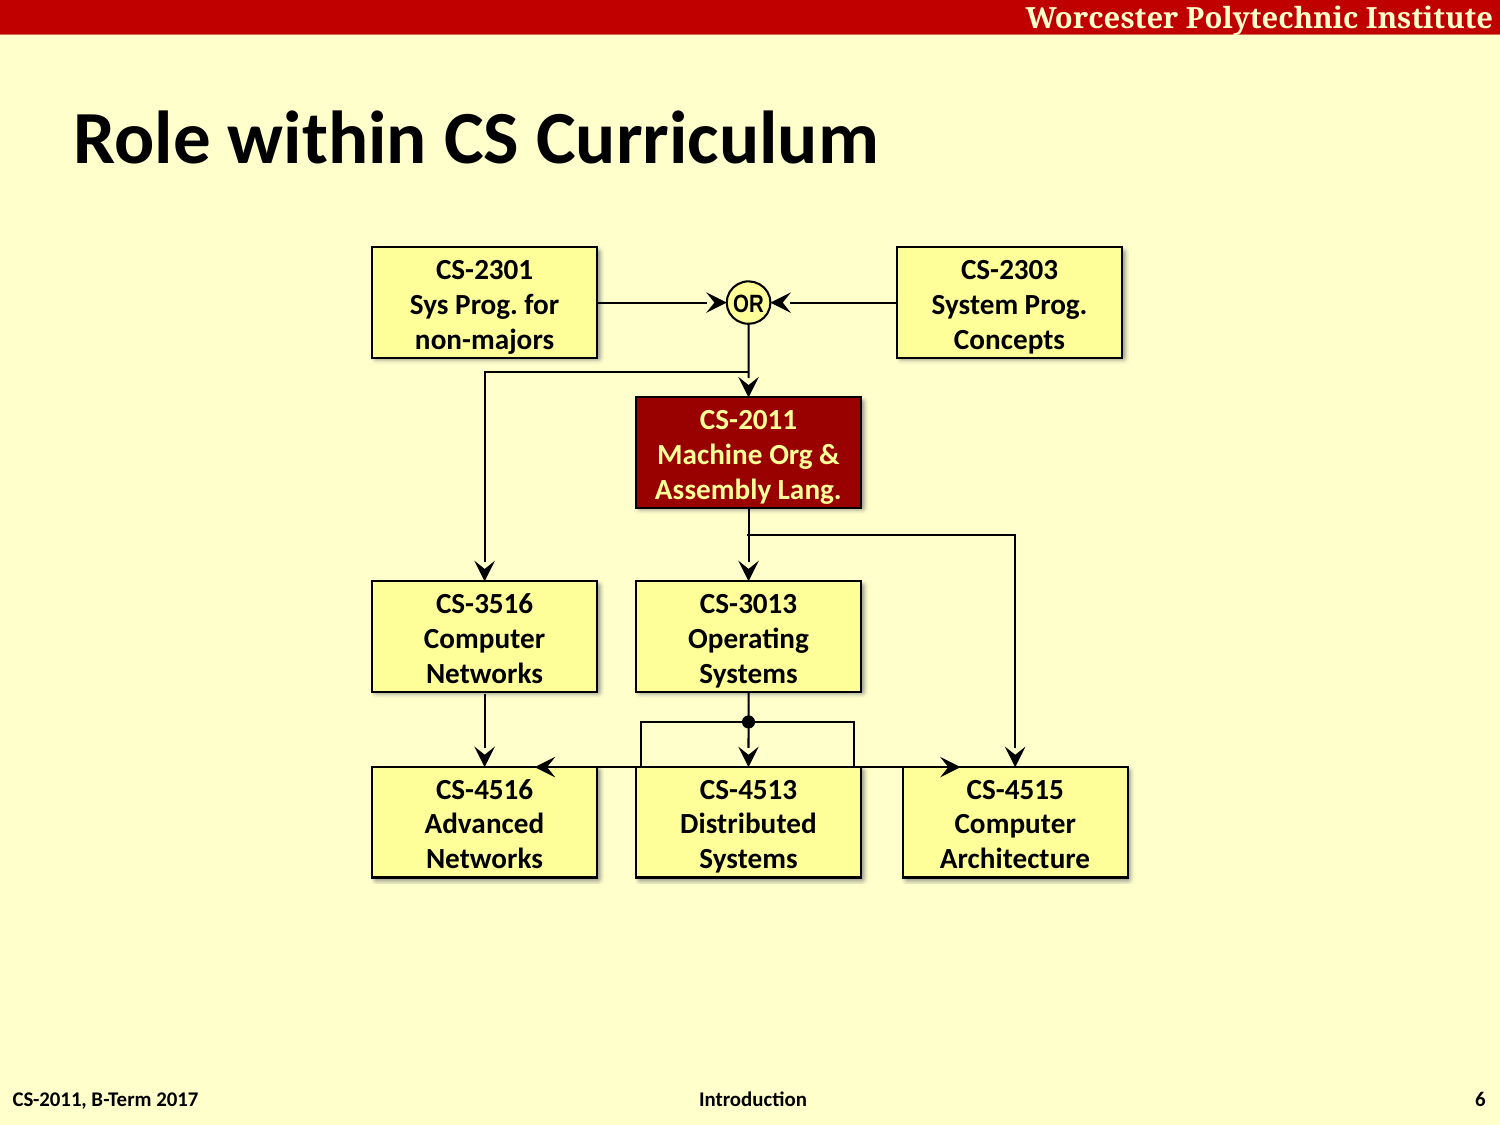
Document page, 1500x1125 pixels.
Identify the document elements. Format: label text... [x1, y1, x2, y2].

title Role within CS Curriculum [58, 71, 1305, 197]
text_box CS-4513 Distributed Systems [636, 776, 861, 878]
text_box CS-4516 Advanced Networks [372, 767, 598, 878]
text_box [534, 722, 742, 768]
text_box CS-2303 System Prog. Concepts [897, 247, 1123, 358]
text_box CS-3013 Operating Systems [636, 590, 742, 692]
text_box CS-3516 Computer Networks [372, 581, 598, 692]
slide_number CS-2011, B-Term 2017 [12, 1085, 205, 1111]
slide_number 6 [1460, 1085, 1486, 1111]
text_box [747, 534, 1016, 768]
text_box CS-4515 Computer Architecture [902, 767, 1128, 878]
footer Introduction [691, 1084, 809, 1111]
text_box OR [726, 281, 771, 324]
text_box CS-2011 Machine Org & Assembly Lang. [753, 397, 861, 508]
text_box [484, 372, 749, 582]
text_box CS-2301 Sys Prog. for non-majors [372, 247, 598, 358]
